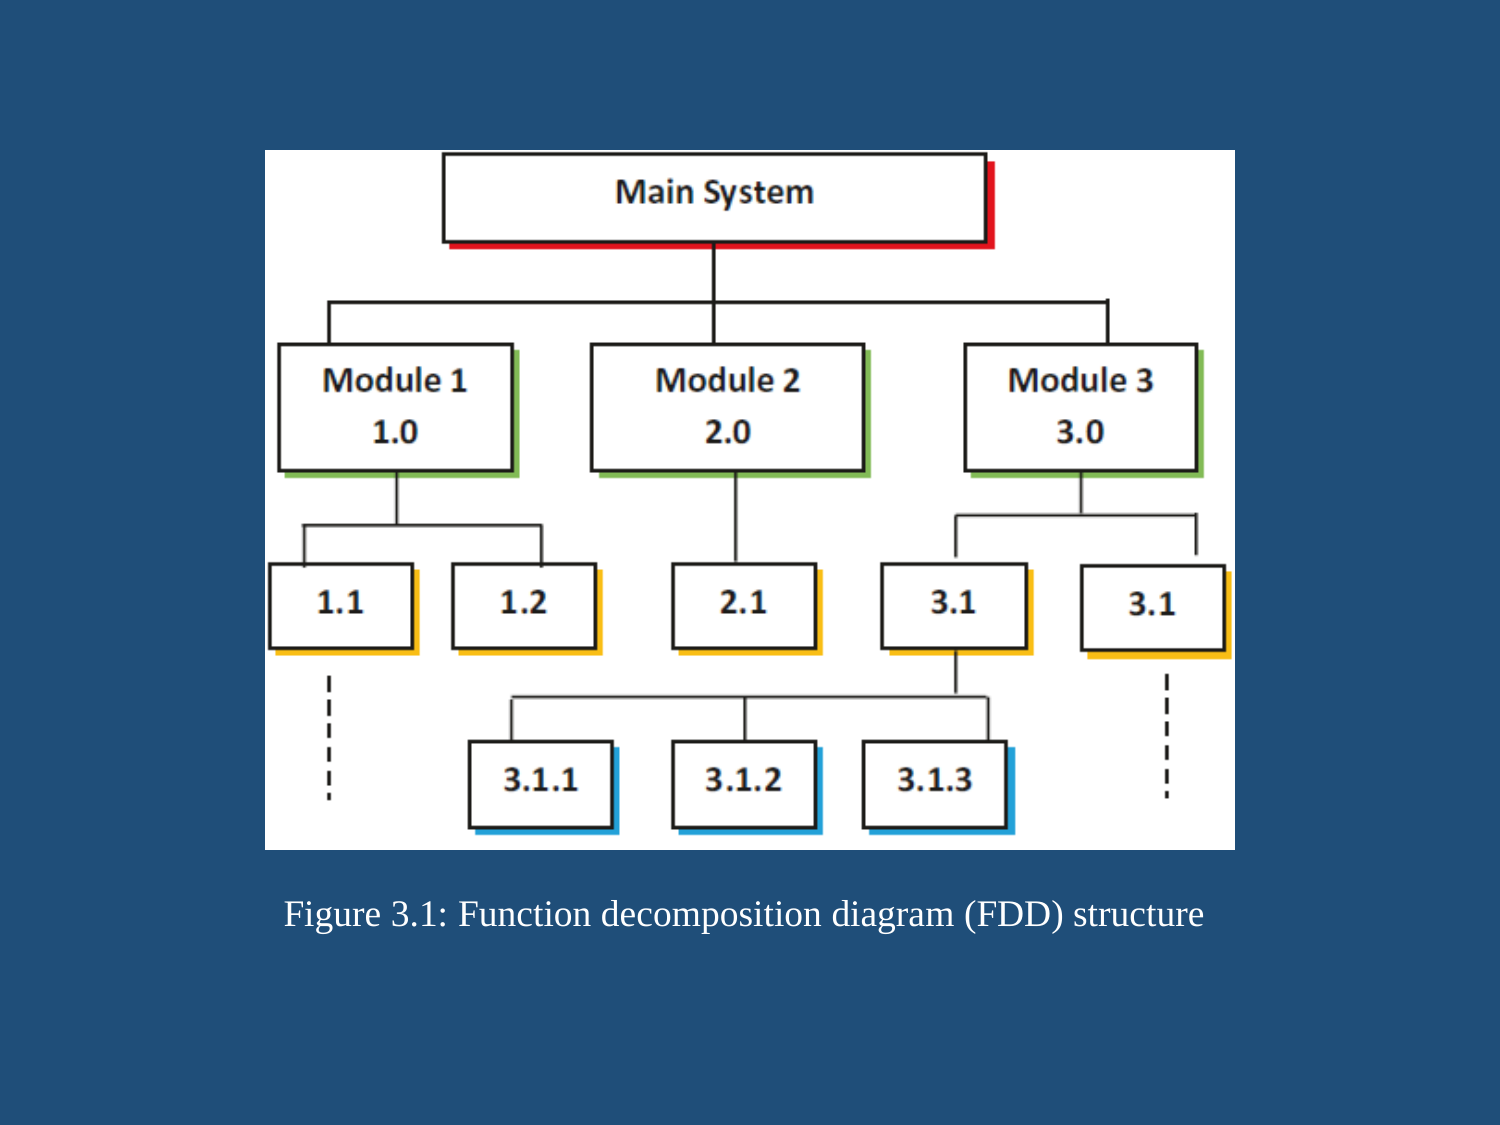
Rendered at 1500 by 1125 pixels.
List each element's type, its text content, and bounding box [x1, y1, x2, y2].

text_box Figure 3.1: Function decomposition diagram (FDD) structure [259, 874, 1230, 942]
picture [265, 149, 1235, 850]
